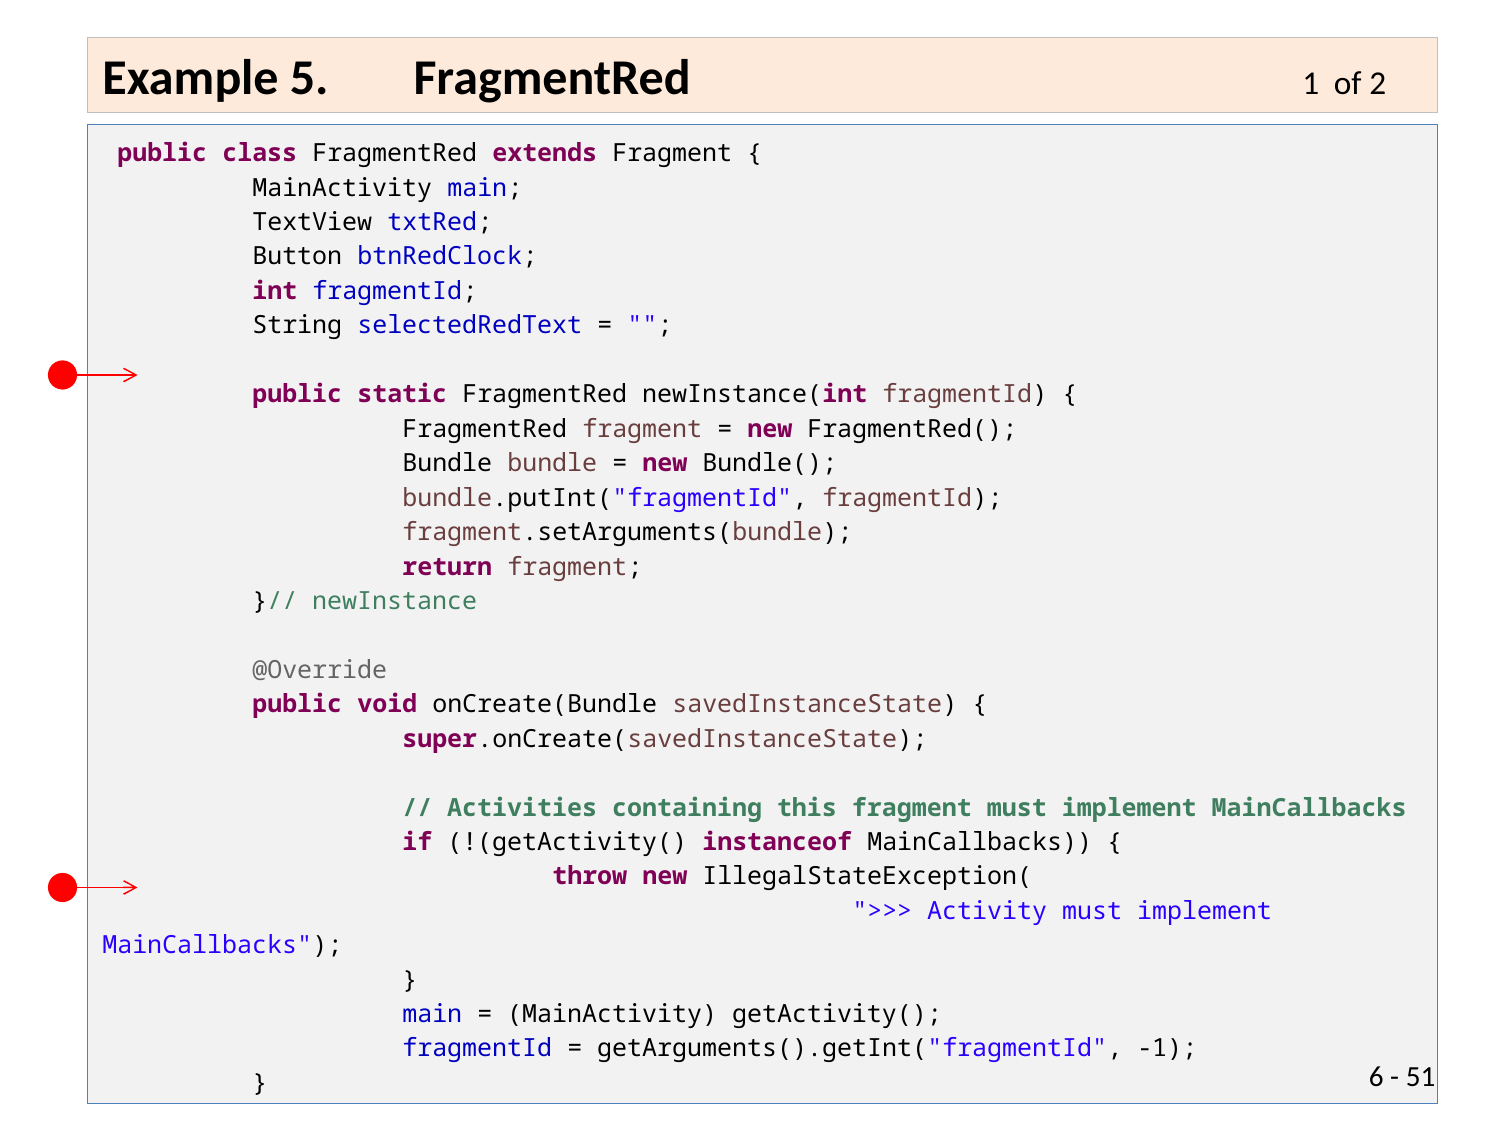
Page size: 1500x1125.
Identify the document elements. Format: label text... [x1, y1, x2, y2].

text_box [49, 362, 138, 388]
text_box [49, 874, 138, 901]
text_box public class FragmentRed extends Fragment { MainActivity main; TextView txtRed; Button btnRedClock; int fragmentId; String selectedRedText = ""; public static FragmentRed newInstance(int fragmentId) { FragmentRed fragment = new FragmentRed(); Bundle bundle = new Bundle(); bundle.putInt("fragmentId", fragmentId); fragment.setArguments(bundle); return fragment; }// newInstance @Override public void onCreate(Bundle savedInstanceState) { super.onCreate(savedInstanceState); // Activities containing this fragment must implement MainCallbacks if (!(getActivity() instanceof MainCallbacks)) { throw new IllegalStateException( ">>> Activity must implement MainCallbacks"); } main = (MainActivity) getActivity(); fragmentId = getArguments().getInt("fragmentId", -1); } [87, 124, 1438, 1104]
text_box 6 - 51 [1275, 1049, 1450, 1125]
text_box Example 5. FragmentRed 1 of 2 [87, 37, 1438, 113]
